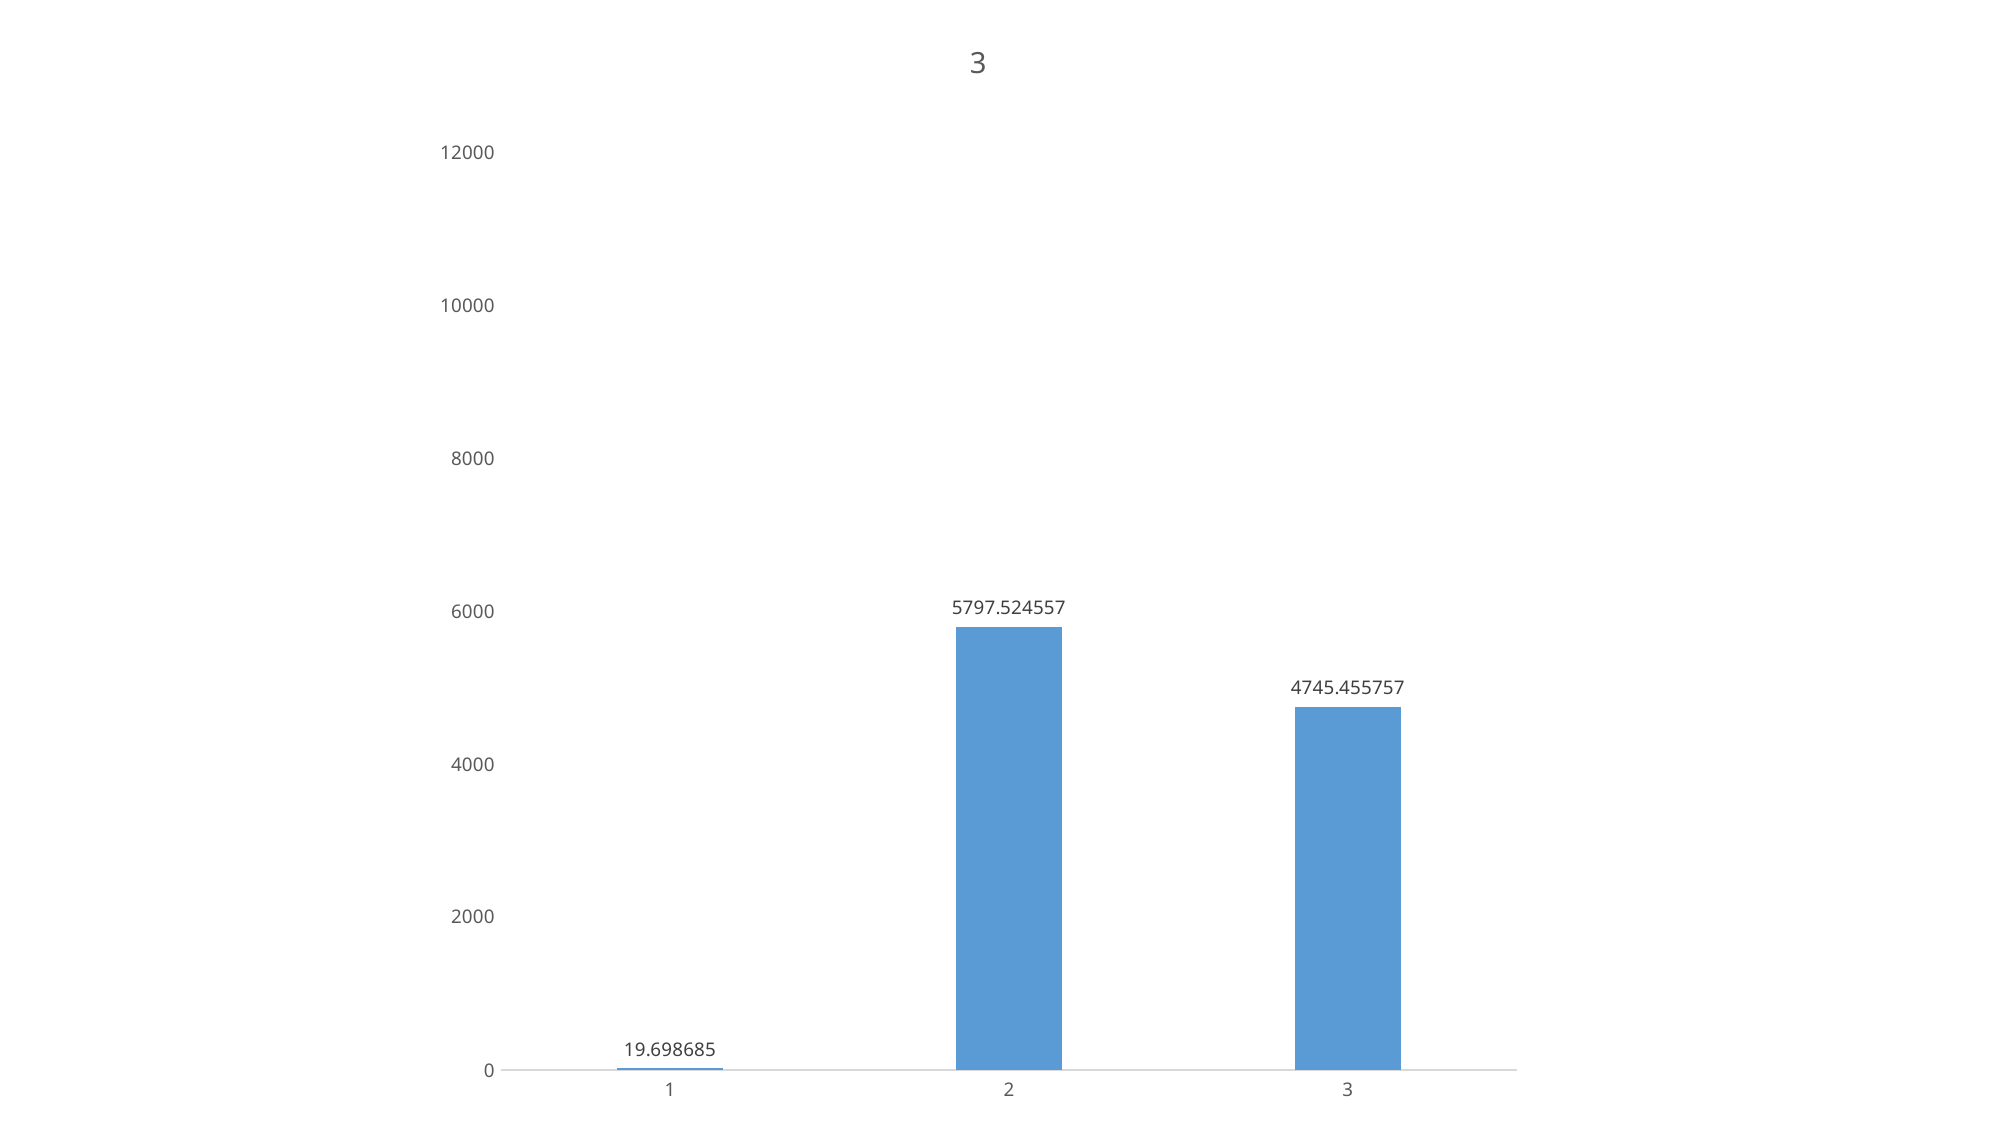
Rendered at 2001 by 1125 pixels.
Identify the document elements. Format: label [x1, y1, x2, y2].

chart [417, 2, 1540, 1125]
